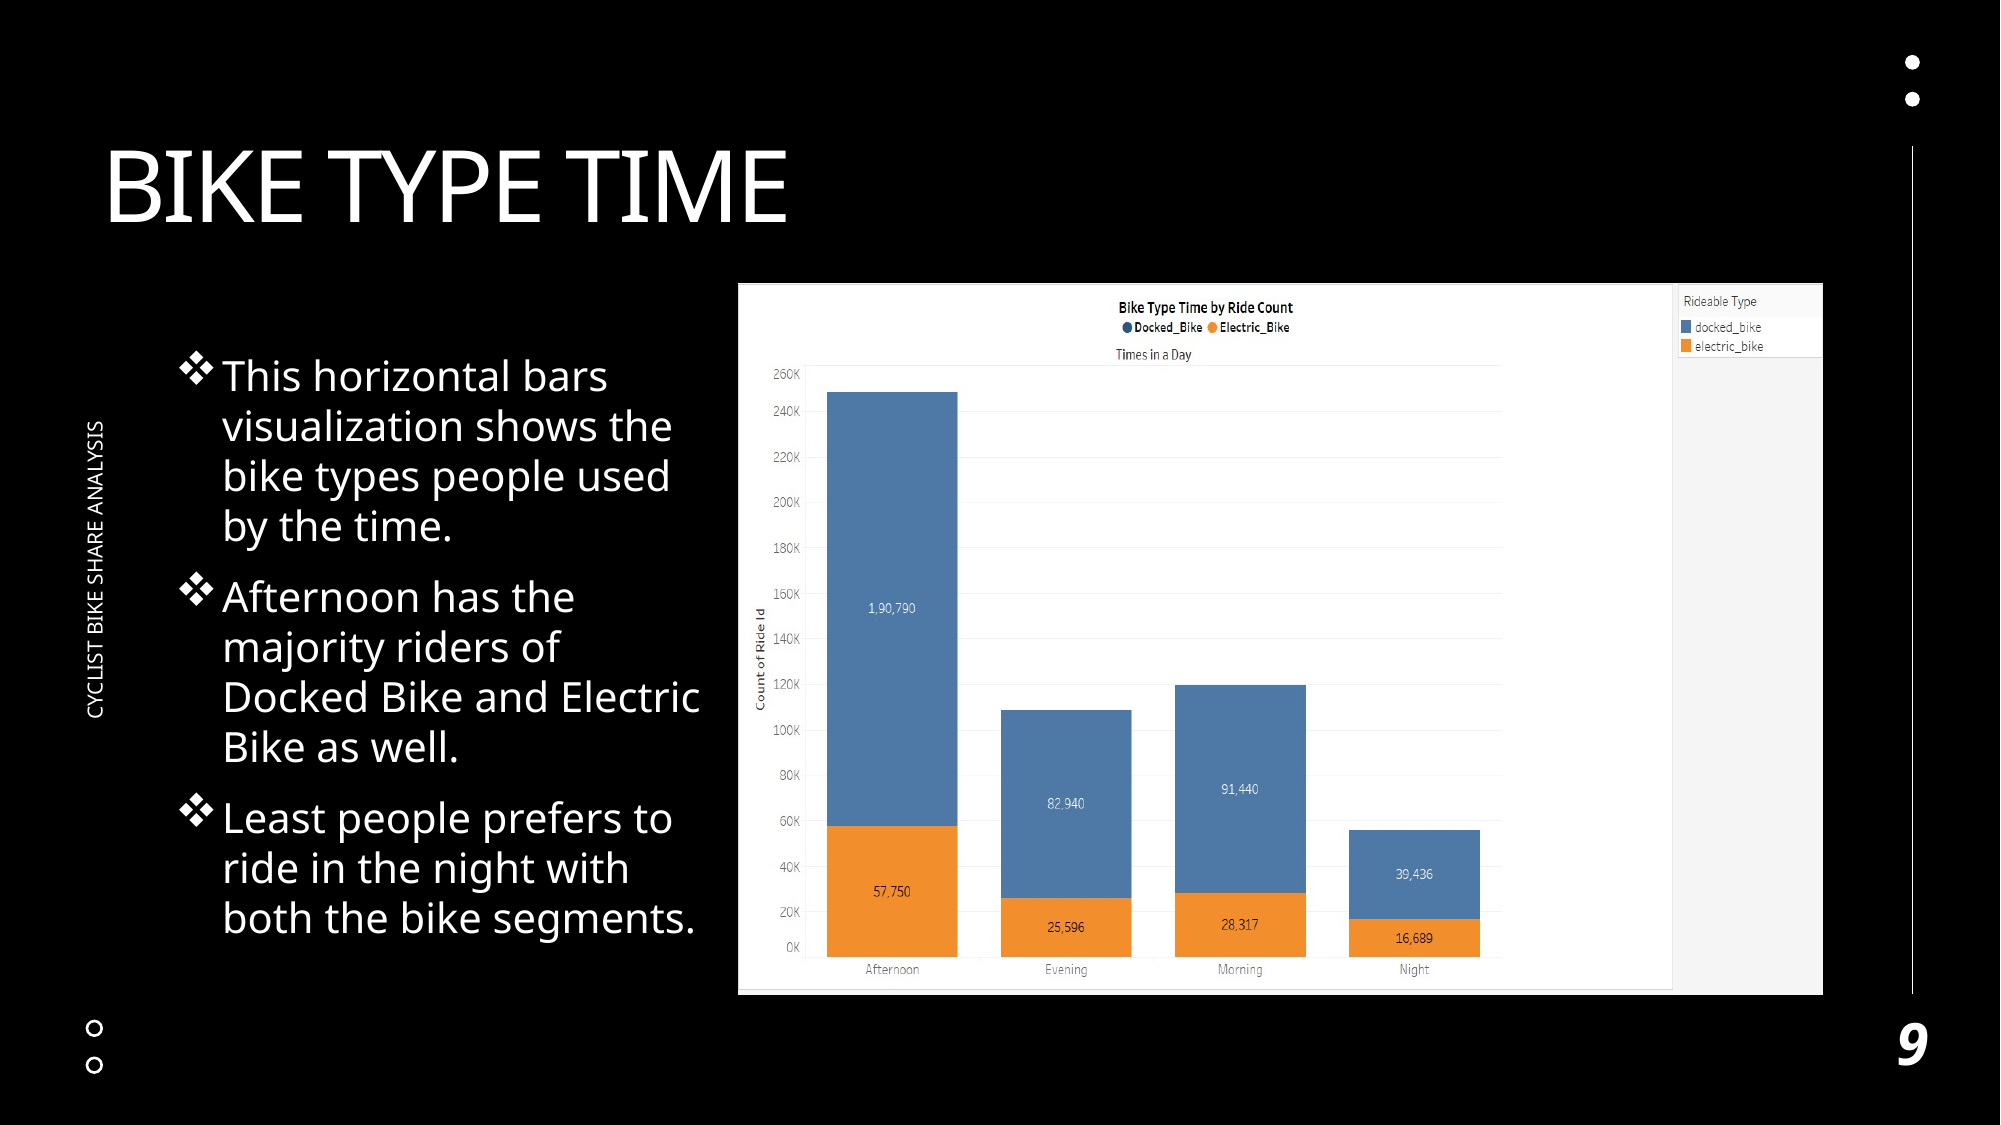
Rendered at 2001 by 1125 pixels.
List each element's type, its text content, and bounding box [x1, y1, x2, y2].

list This horizontal bars visualization shows the bike types people used by the time. Afternoon has the majority riders of Docked Bike and Electric Bike as well. Least people prefers to ride in the night with both the bike segments. [175, 349, 715, 928]
title Bike Type Time [101, 0, 1154, 392]
picture [738, 283, 1824, 995]
footer CYCLIST BIKE SHARE ANALYSIS [67, 146, 122, 995]
slide_number 9 [1853, 1024, 1972, 1070]
